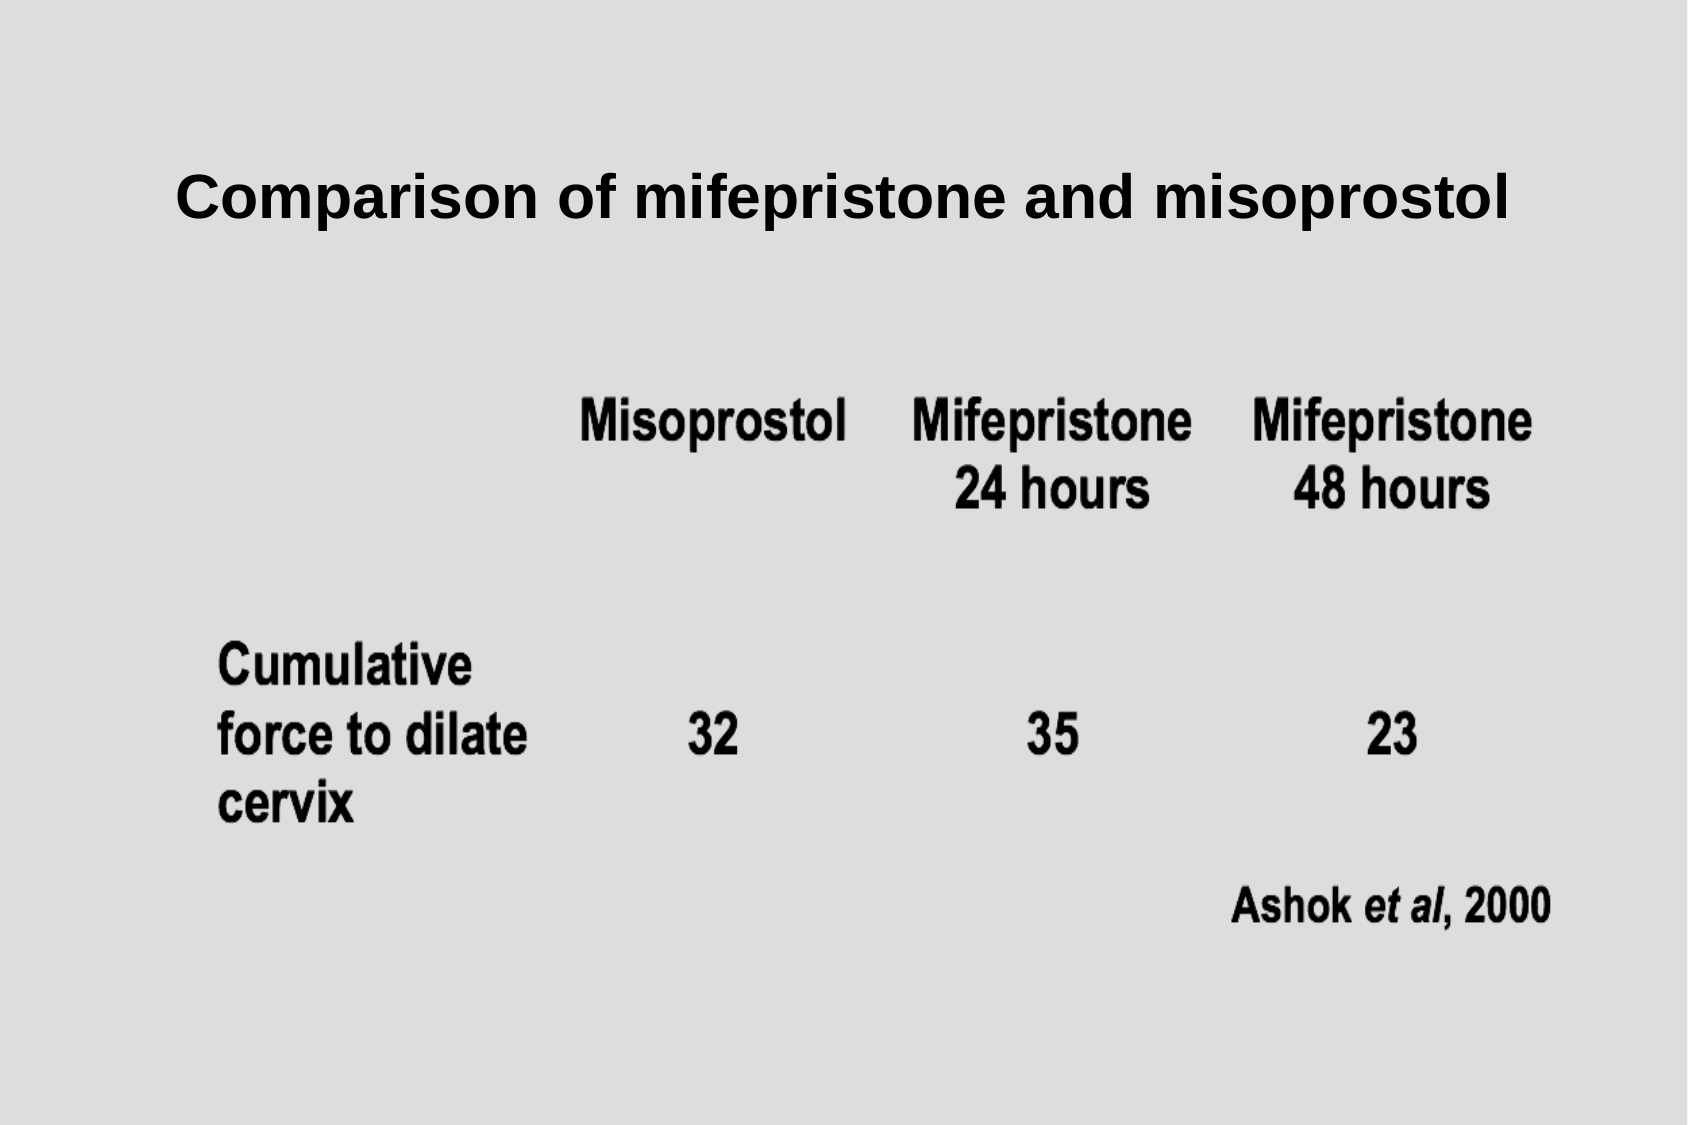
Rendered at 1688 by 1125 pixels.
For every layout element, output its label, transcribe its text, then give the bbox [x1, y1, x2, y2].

picture [193, 385, 1577, 1125]
title Comparison of mifepristone and misoprostol [126, 99, 1562, 288]
